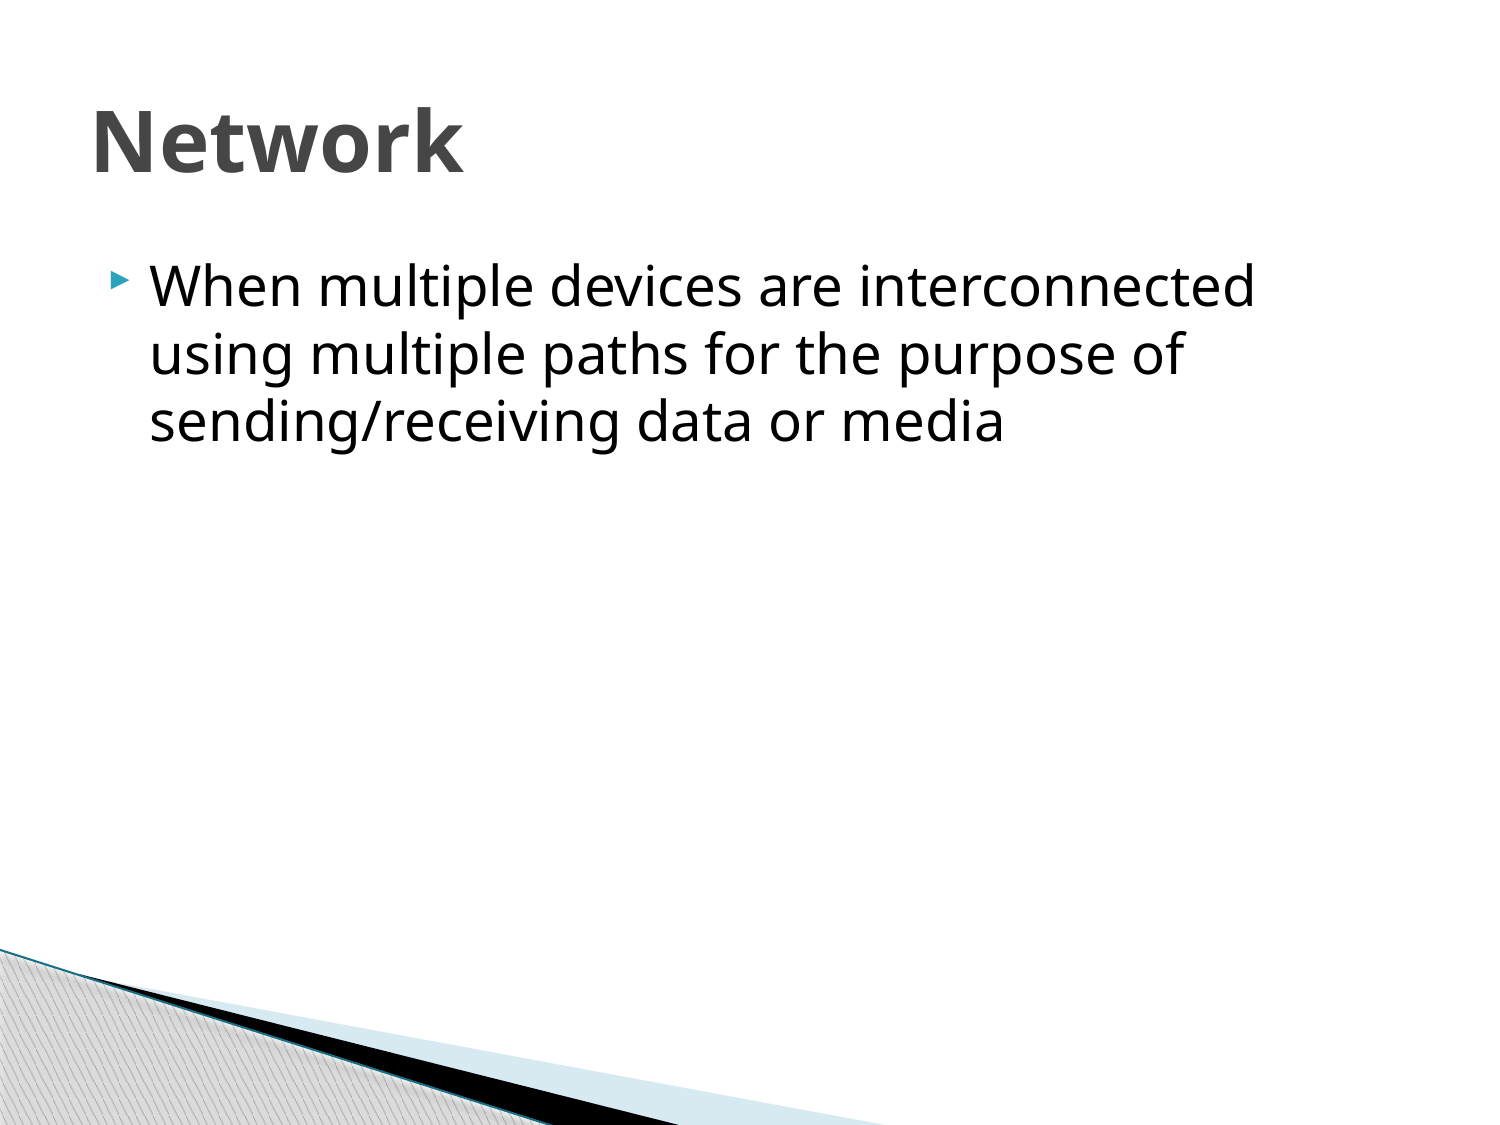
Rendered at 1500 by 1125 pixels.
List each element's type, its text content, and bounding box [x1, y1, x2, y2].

list When multiple devices are interconnected using multiple paths for the purpose of sending/receiving data or media [75, 243, 1425, 986]
title Network [75, 45, 1425, 233]
